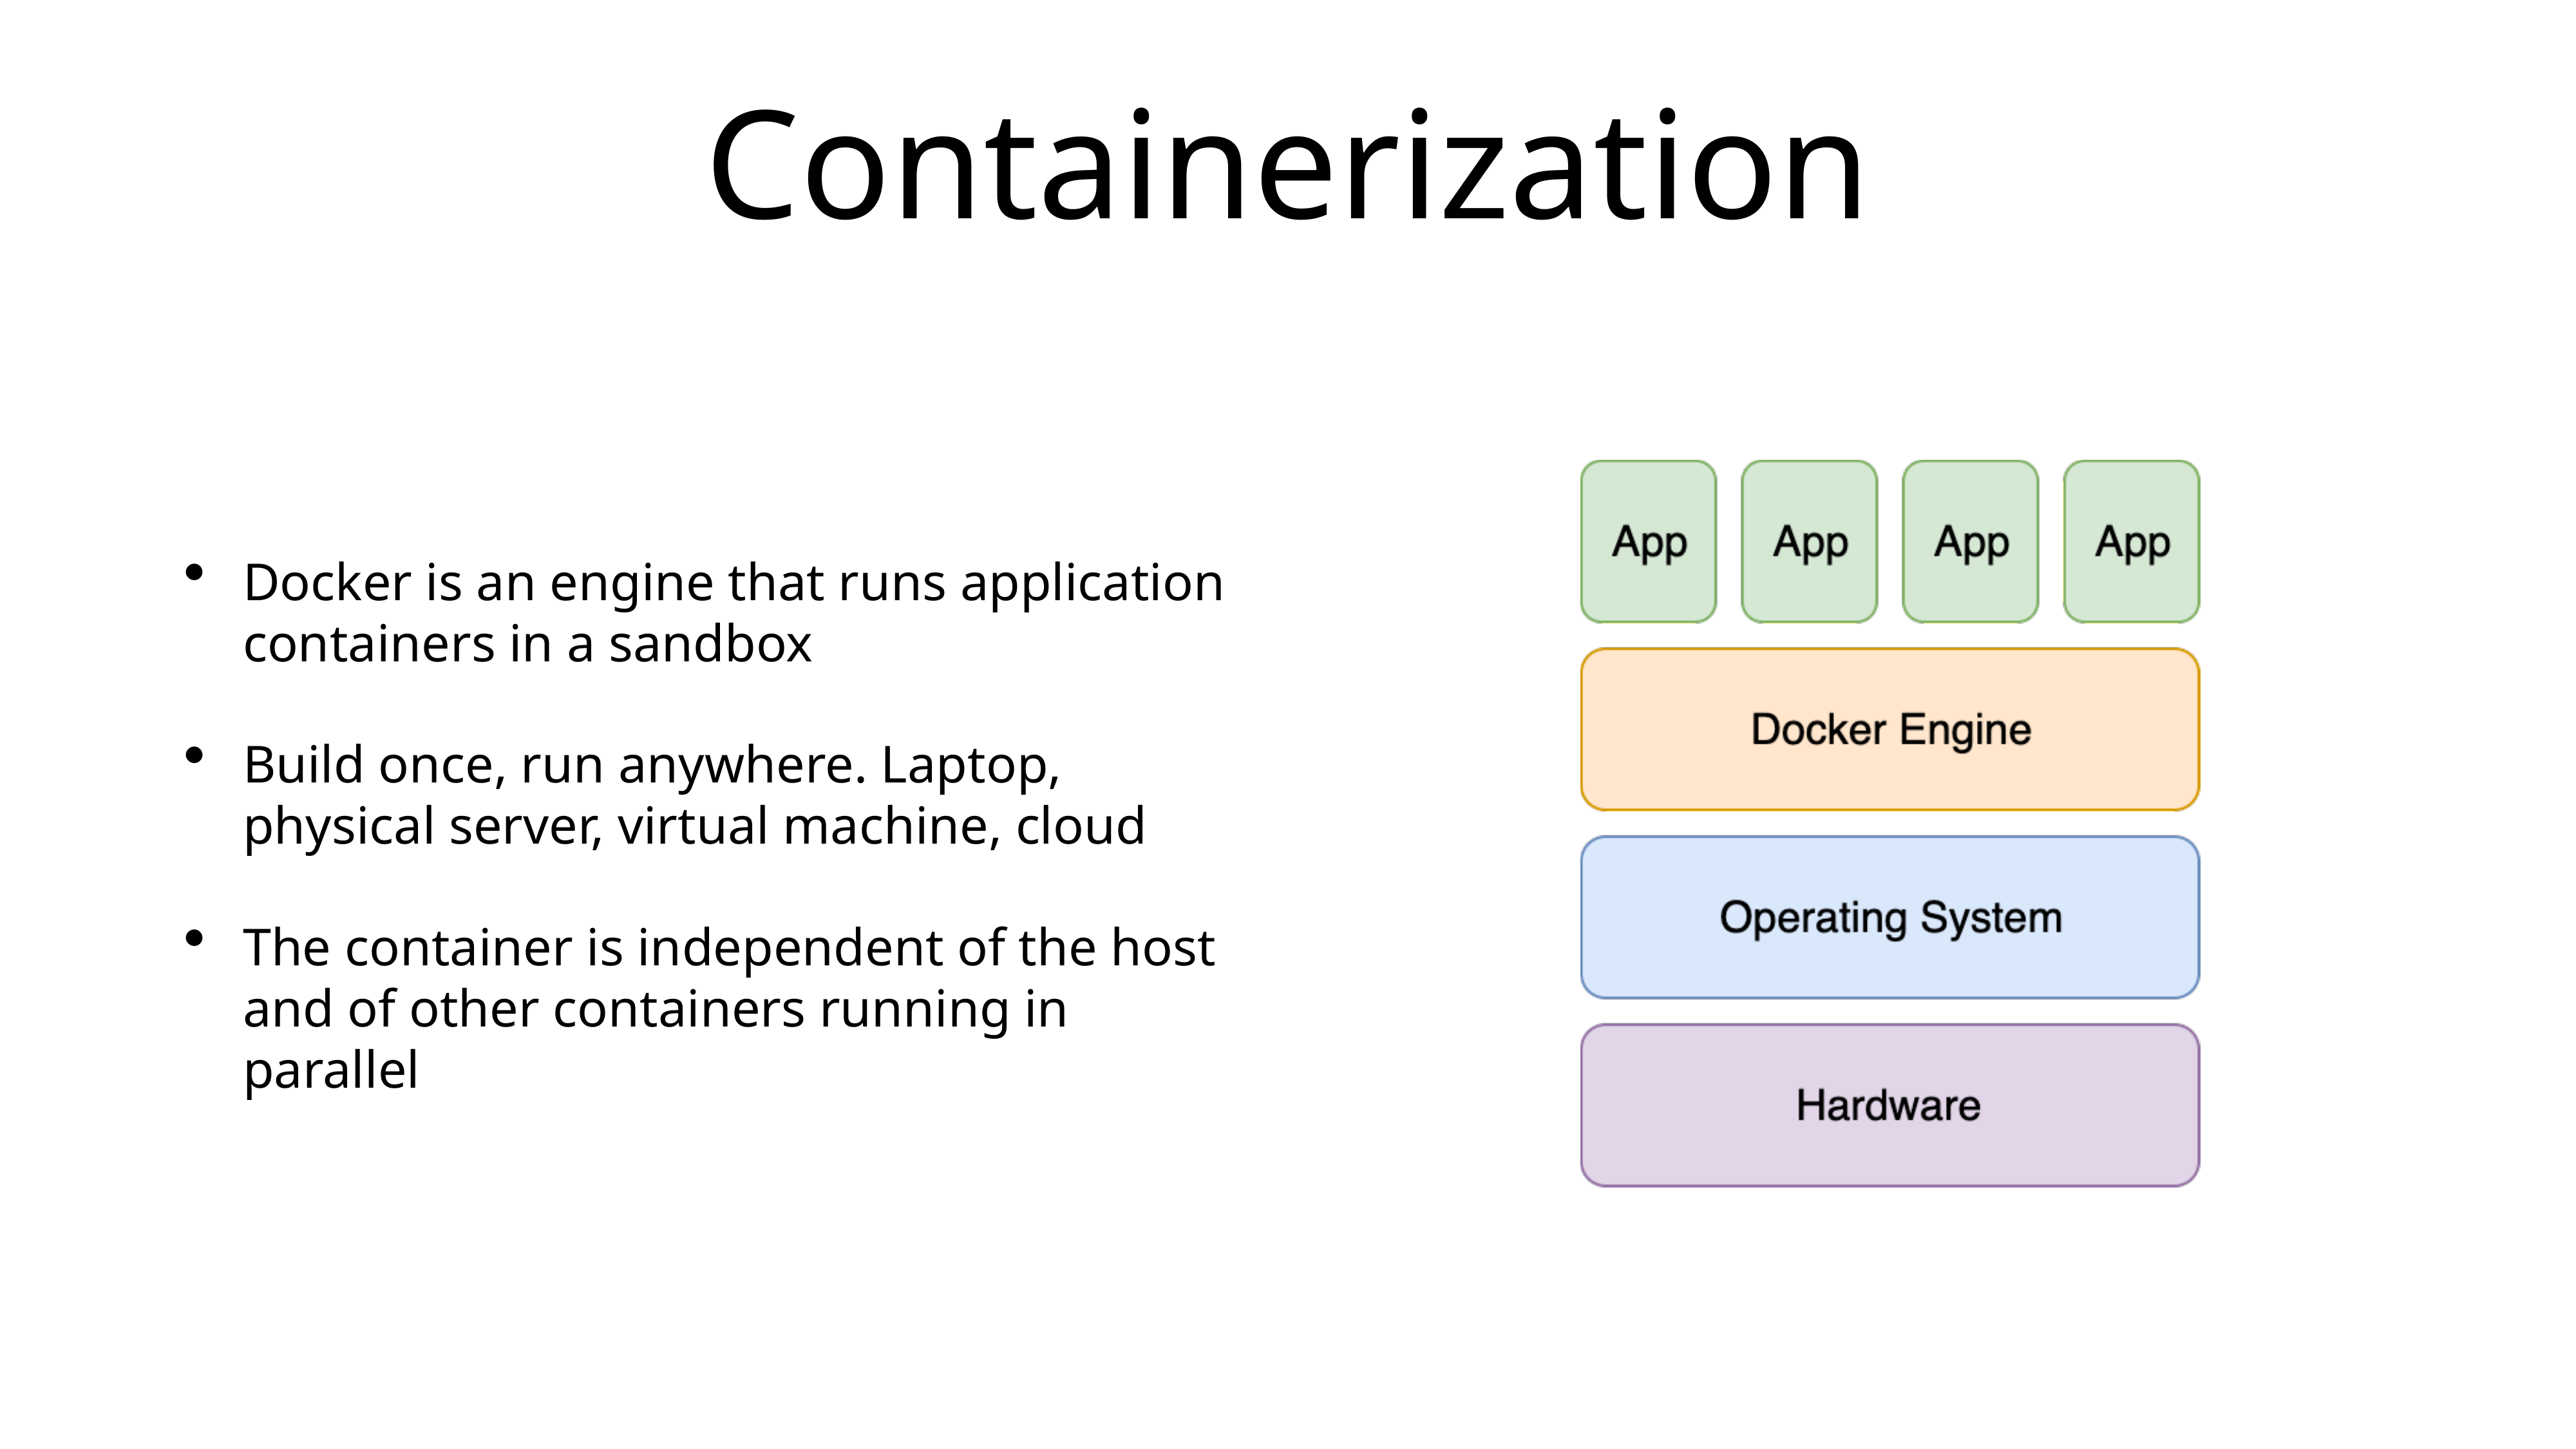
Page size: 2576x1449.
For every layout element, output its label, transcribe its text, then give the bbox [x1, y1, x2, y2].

title Containerization [178, 37, 2398, 279]
list Docker is an engine that runs application containers in a sandbox Build once, run anywhere. Laptop, physical server, virtual machine, cloud The container is independent of the host and of other containers running in parallel [178, 332, 1259, 1316]
picture [1580, 460, 2201, 1188]
